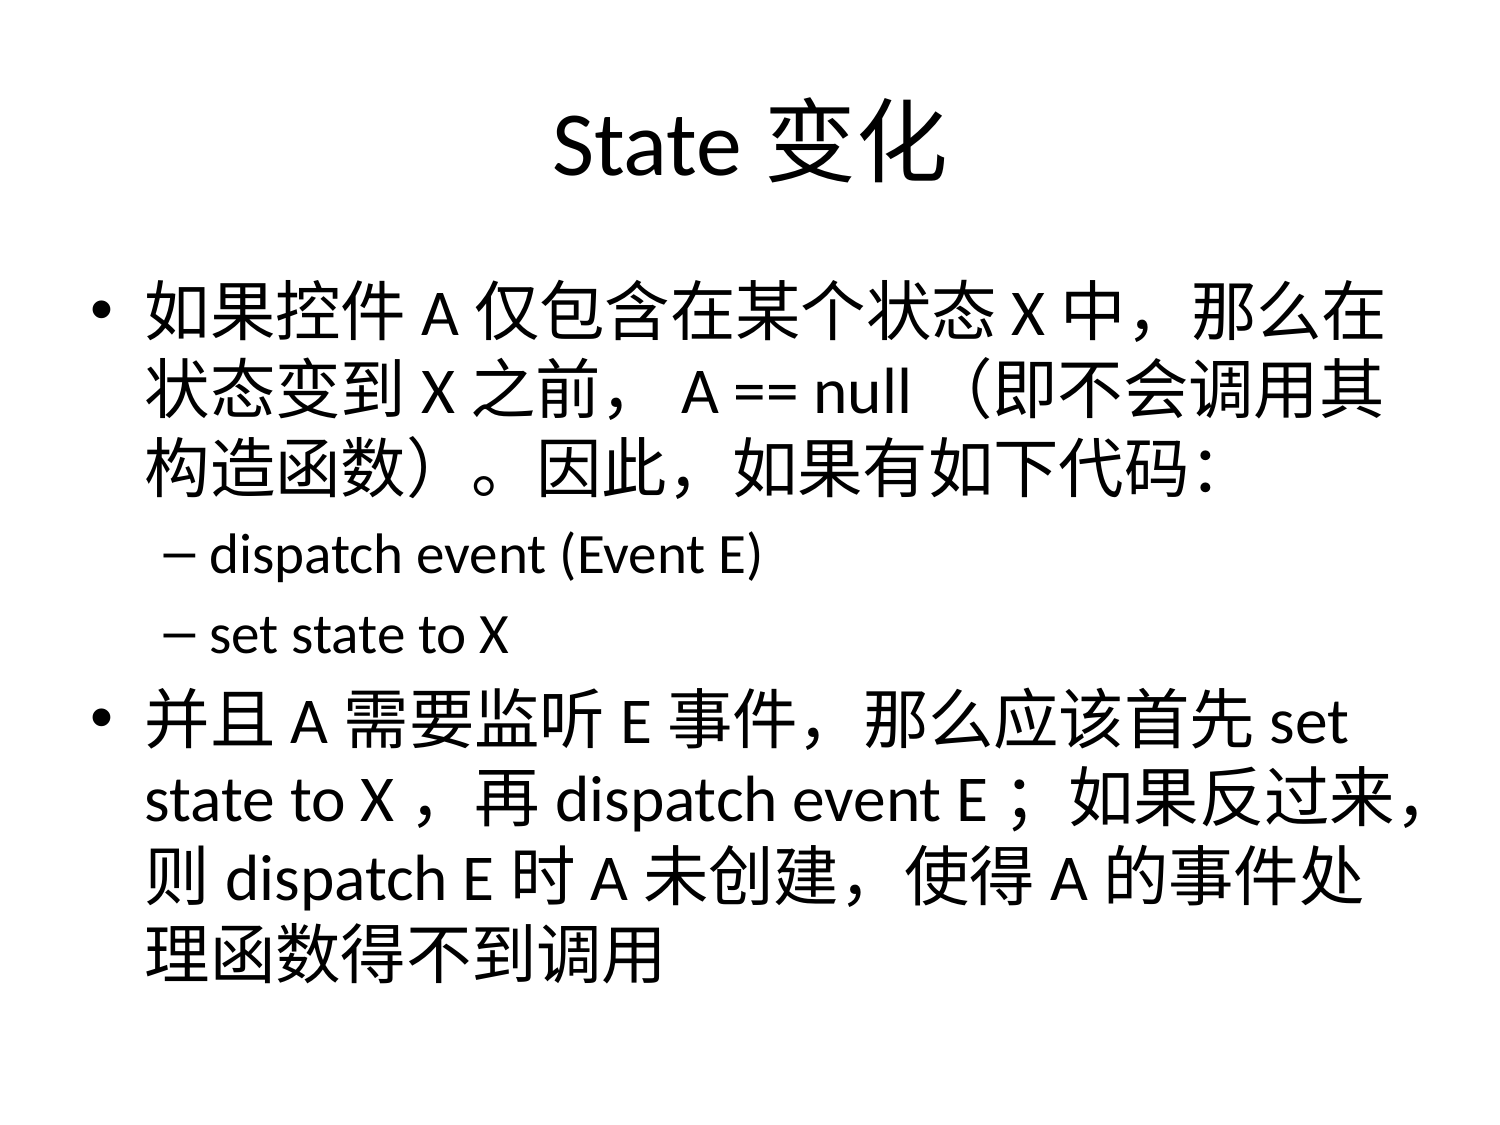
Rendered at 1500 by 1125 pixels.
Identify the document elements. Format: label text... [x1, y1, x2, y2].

list 如果控件A仅包含在某个状态X中，那么在状态变到X之前，A == null（即不会调用其构造函数）。因此，如果有如下代码： dispatch event (Event E) set state to X 并且A需要监听E事件，那么应该首先set state to X，再dispatch event E；如果反过来，则dispatch E时A未创建，使得A的事件处理函数得不到调用 [75, 262, 1425, 1005]
title State变化 [75, 45, 1425, 233]
